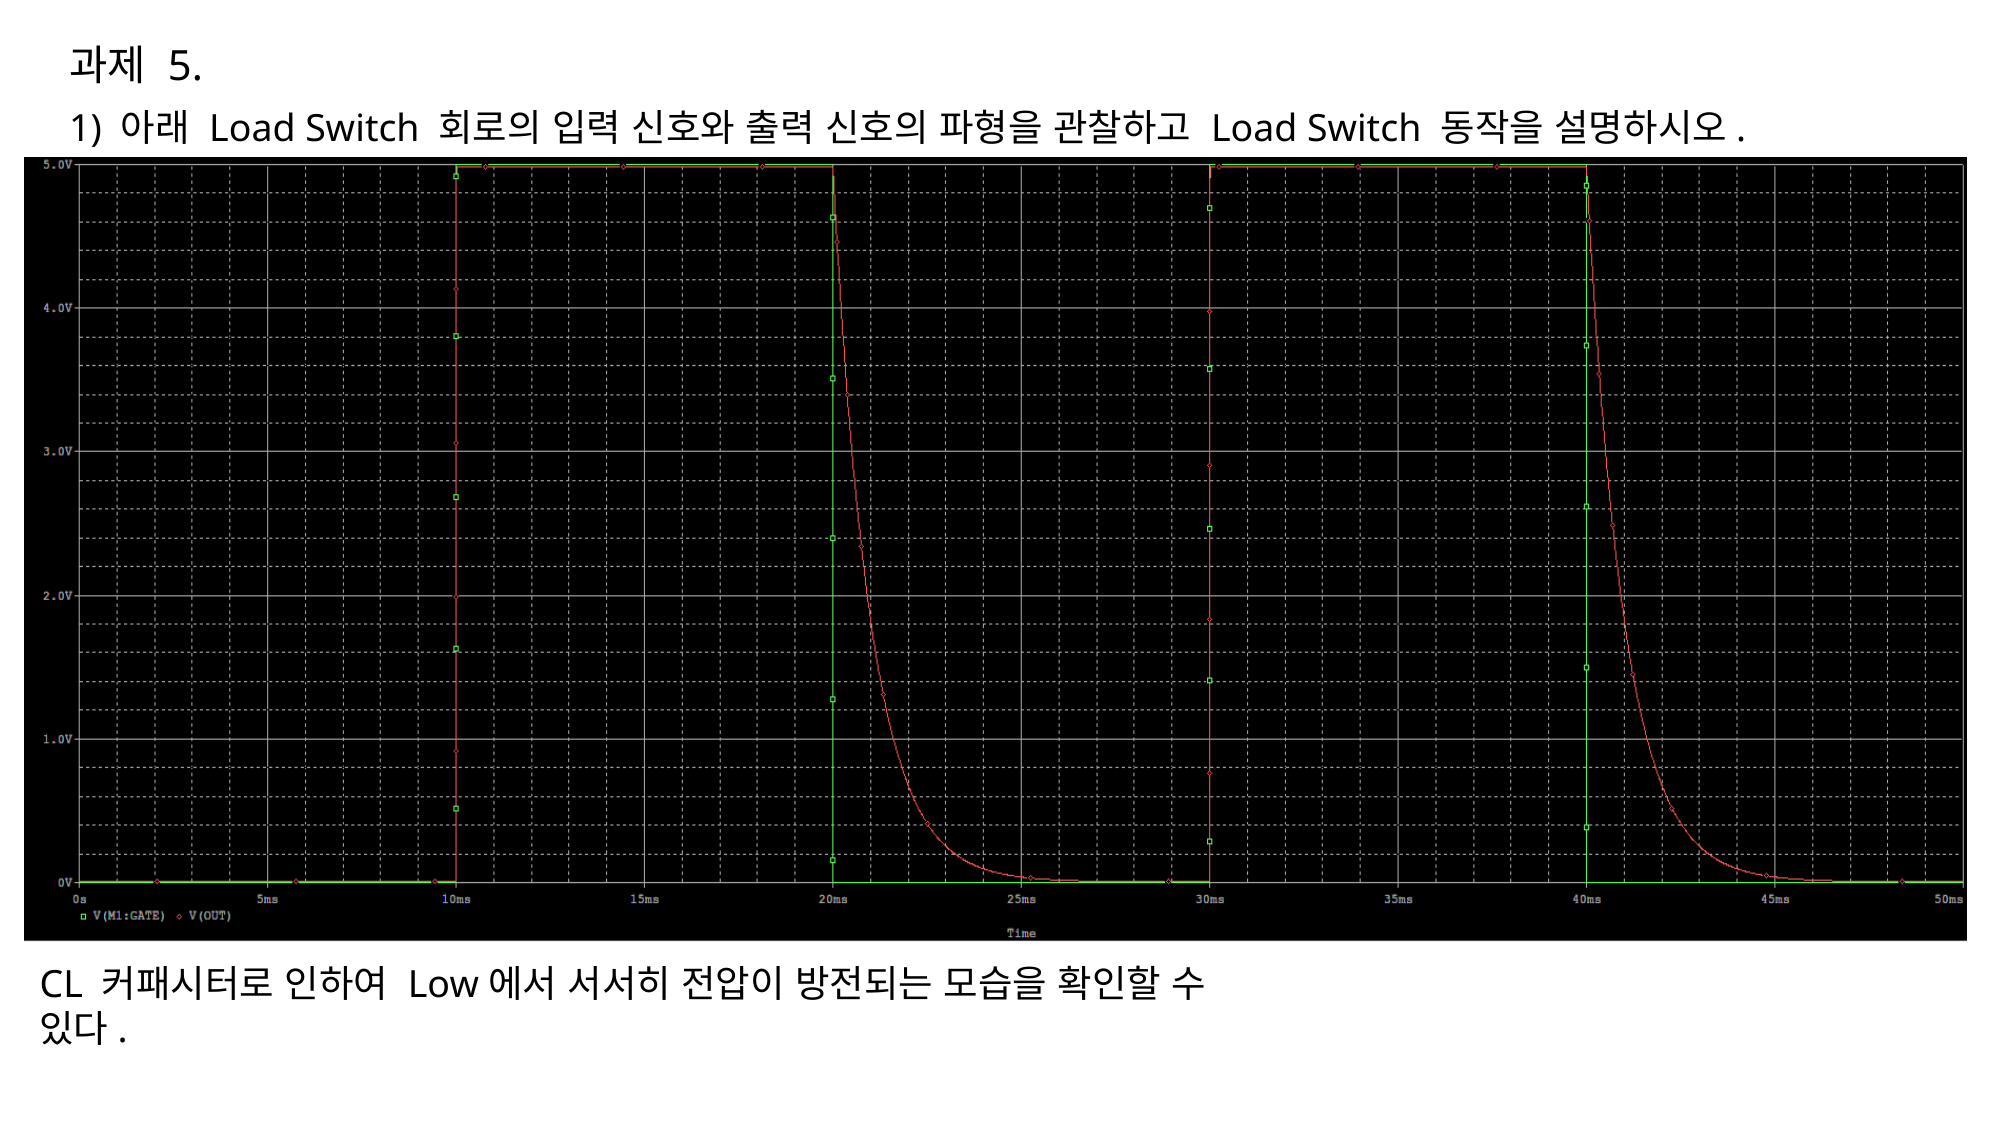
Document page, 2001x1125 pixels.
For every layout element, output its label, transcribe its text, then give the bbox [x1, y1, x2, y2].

text_box CL 커패시터로 인하여 Low에서 서서히 전압이 방전되는 모습을 확인할 수 있다. [24, 952, 1242, 1058]
text_box 1) 아래 Load Switch 회로의 입력 신호와 출력 신호의 파형을 관찰하고 Load Switch 동작을 설명하시오. [54, 97, 1872, 157]
picture [24, 157, 1967, 942]
text_box 과제 5. [54, 31, 520, 97]
